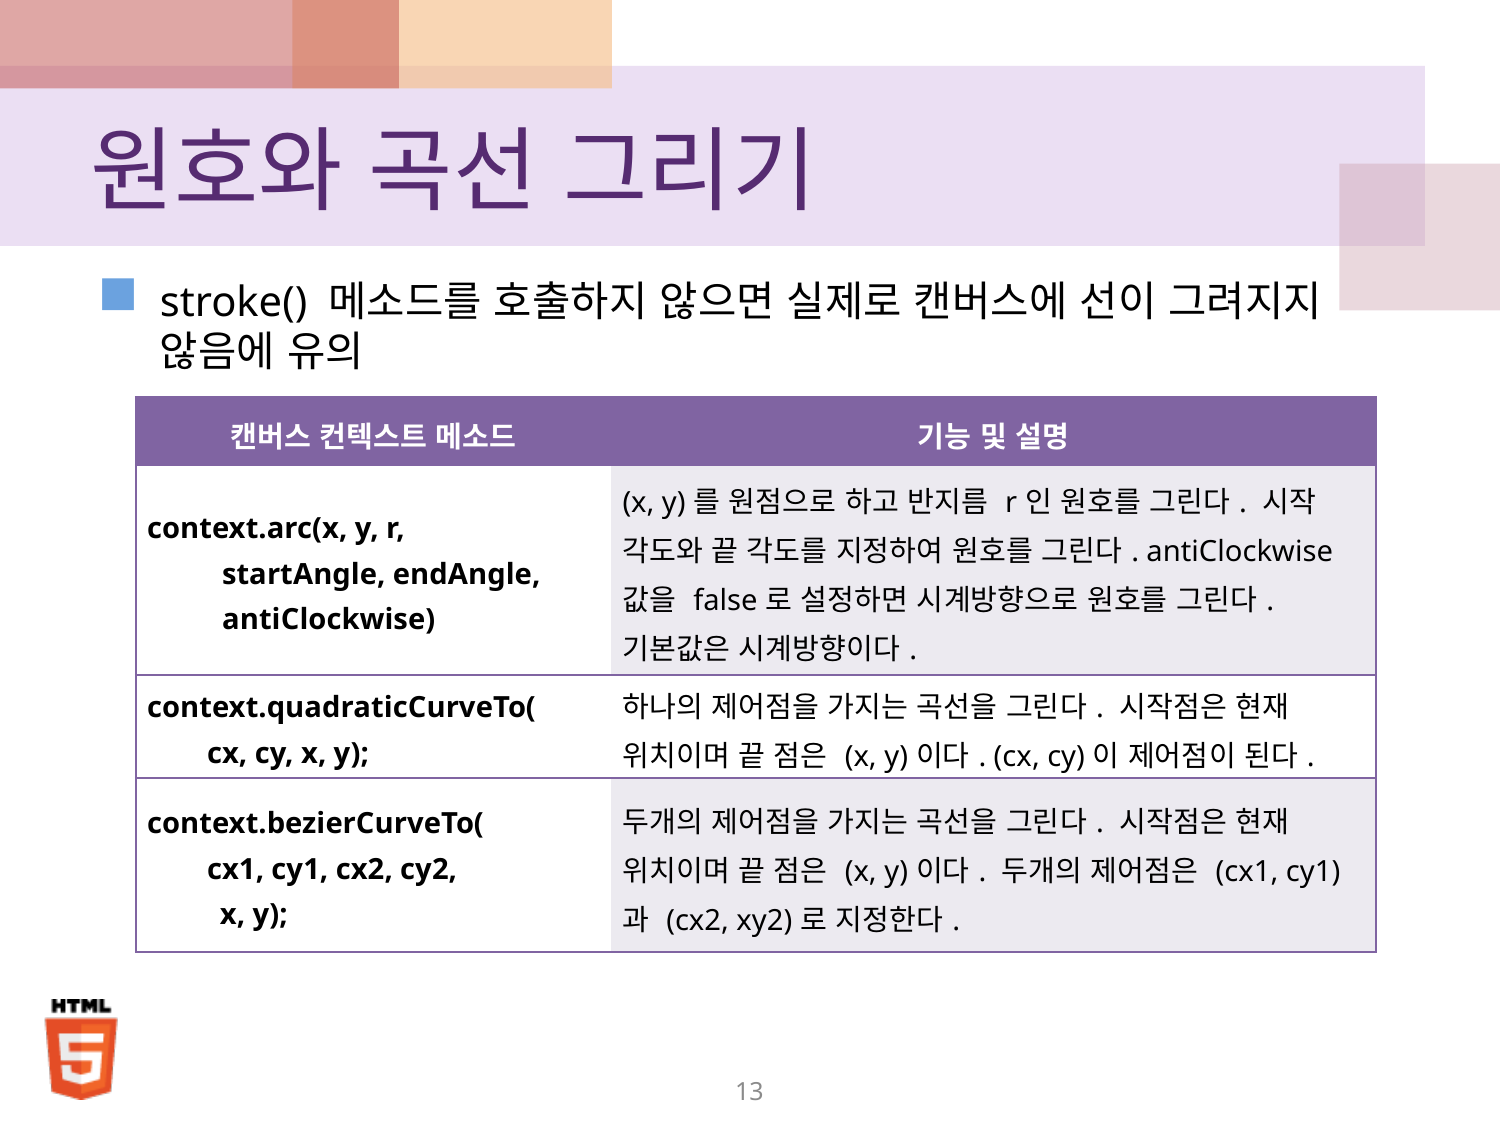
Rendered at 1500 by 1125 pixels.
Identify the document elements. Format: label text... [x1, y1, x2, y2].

table_cell 두개의 제어점을 가지는 곡선을 그린다. 시작점은 현재 위치이며 끝 점은 (x, y)이다. 두개의 제어점은 (cx1, cy1)과 (cx2, xy2)로 지정한다. [611, 779, 1375, 951]
table_cell context.quadraticCurveTo( cx, cy, x, y); [137, 676, 611, 777]
table_cell (x, y)를 원점으로 하고 반지름 r인 원호를 그린다. 시작 각도와 끝 각도를 지정하여 원호를 그린다. antiClockwise 값을 false로 설정하면 시계방향으로 원호를 그린다. 기본값은 시계방향이다. [611, 466, 1375, 674]
table_cell context.arc(x, y, r, startAngle, endAngle, antiClockwise) [137, 466, 611, 674]
title 원호와 곡선 그리기 [75, 88, 1425, 246]
table_cell 하나의 제어점을 가지는 곡선을 그린다. 시작점은 현재 위치이며 끝 점은 (x, y)이다. (cx, cy)이 제어점이 된다. [611, 676, 1375, 777]
slide_number 13 [574, 1072, 925, 1113]
table_header 기능 및 설명 [611, 398, 1375, 464]
table_cell context.bezierCurveTo( cx1, cy1, cx2, cy2, x, y); [137, 779, 611, 951]
table_header 캔버스 컨텍스트 메소드 [137, 398, 611, 464]
picture [31, 999, 132, 1100]
list stroke() 메소드를 호출하지 않으면 실제로 캔버스에 선이 그려지지 않음에 유의 [88, 267, 1439, 1010]
